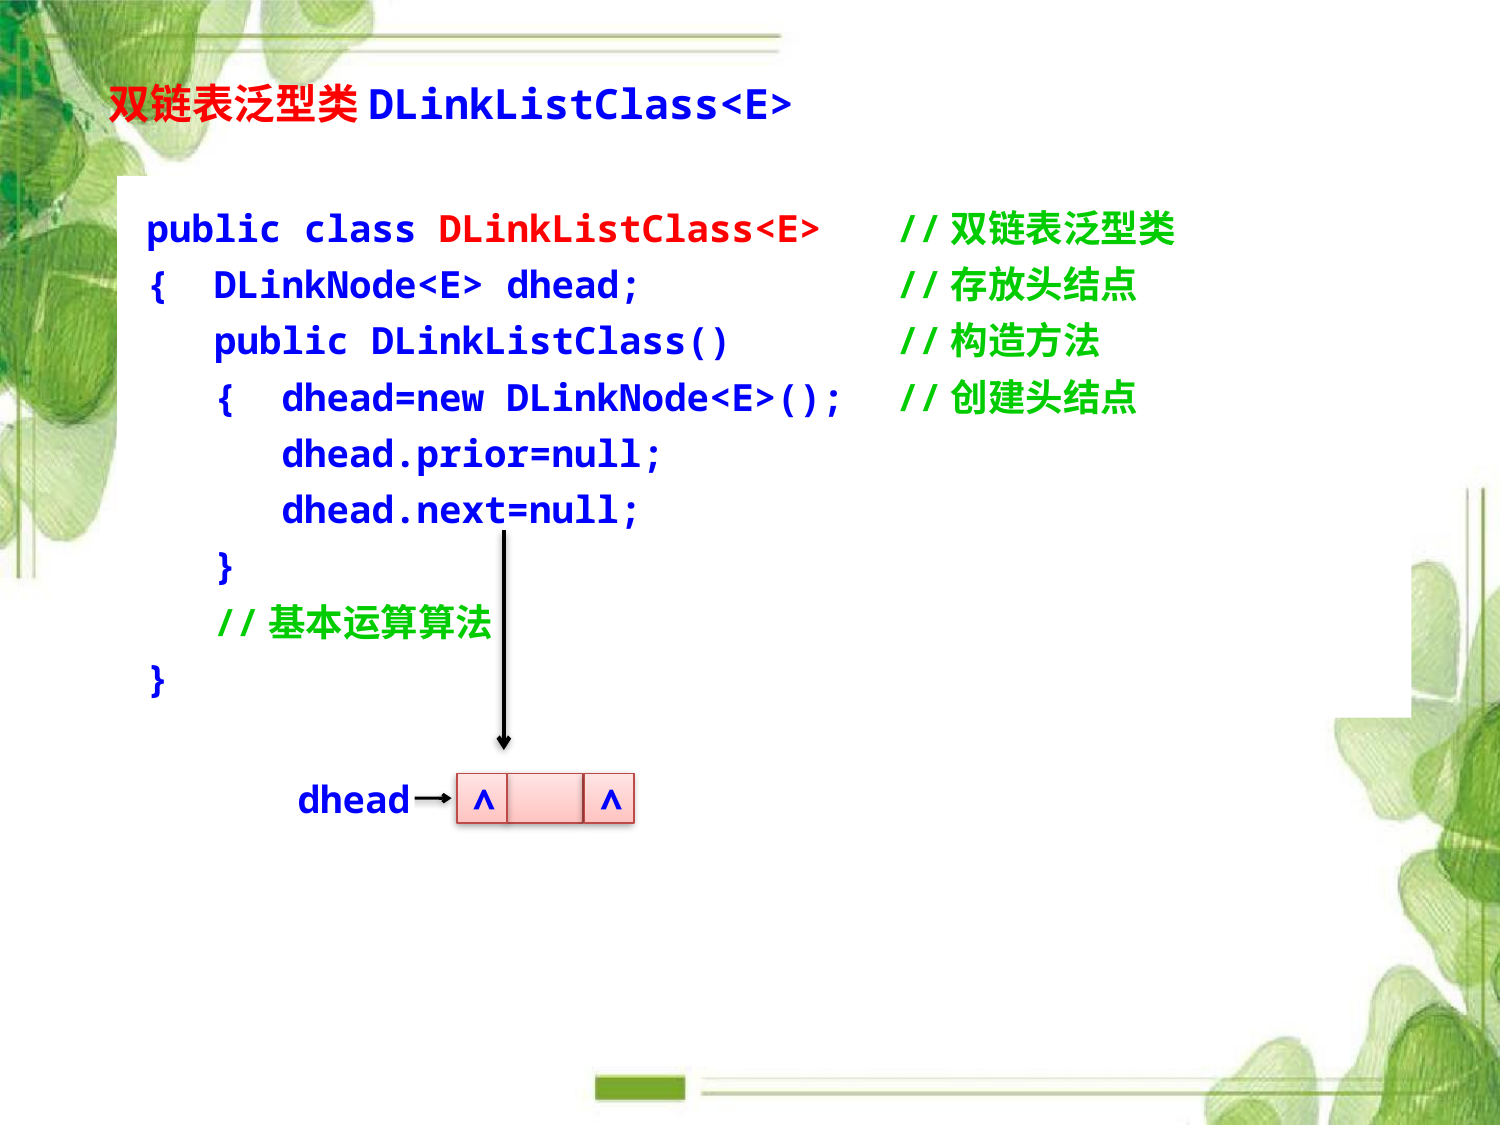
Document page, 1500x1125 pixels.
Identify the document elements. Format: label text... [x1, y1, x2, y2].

picture [0, 0, 1500, 1125]
text_box public class DLinkListClass<E> //双链表泛型类 { DLinkNode<E> dhead; //存放头结点 public DLinkListClass() //构造方法 { dhead=new DLinkNode<E>(); //创建头结点 dhead.prior=null; dhead.next=null; } //基本运算算法 } [115, 174, 1414, 720]
text_box 双链表泛型类DLinkListClass<E> [93, 70, 821, 136]
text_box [292, 773, 635, 827]
